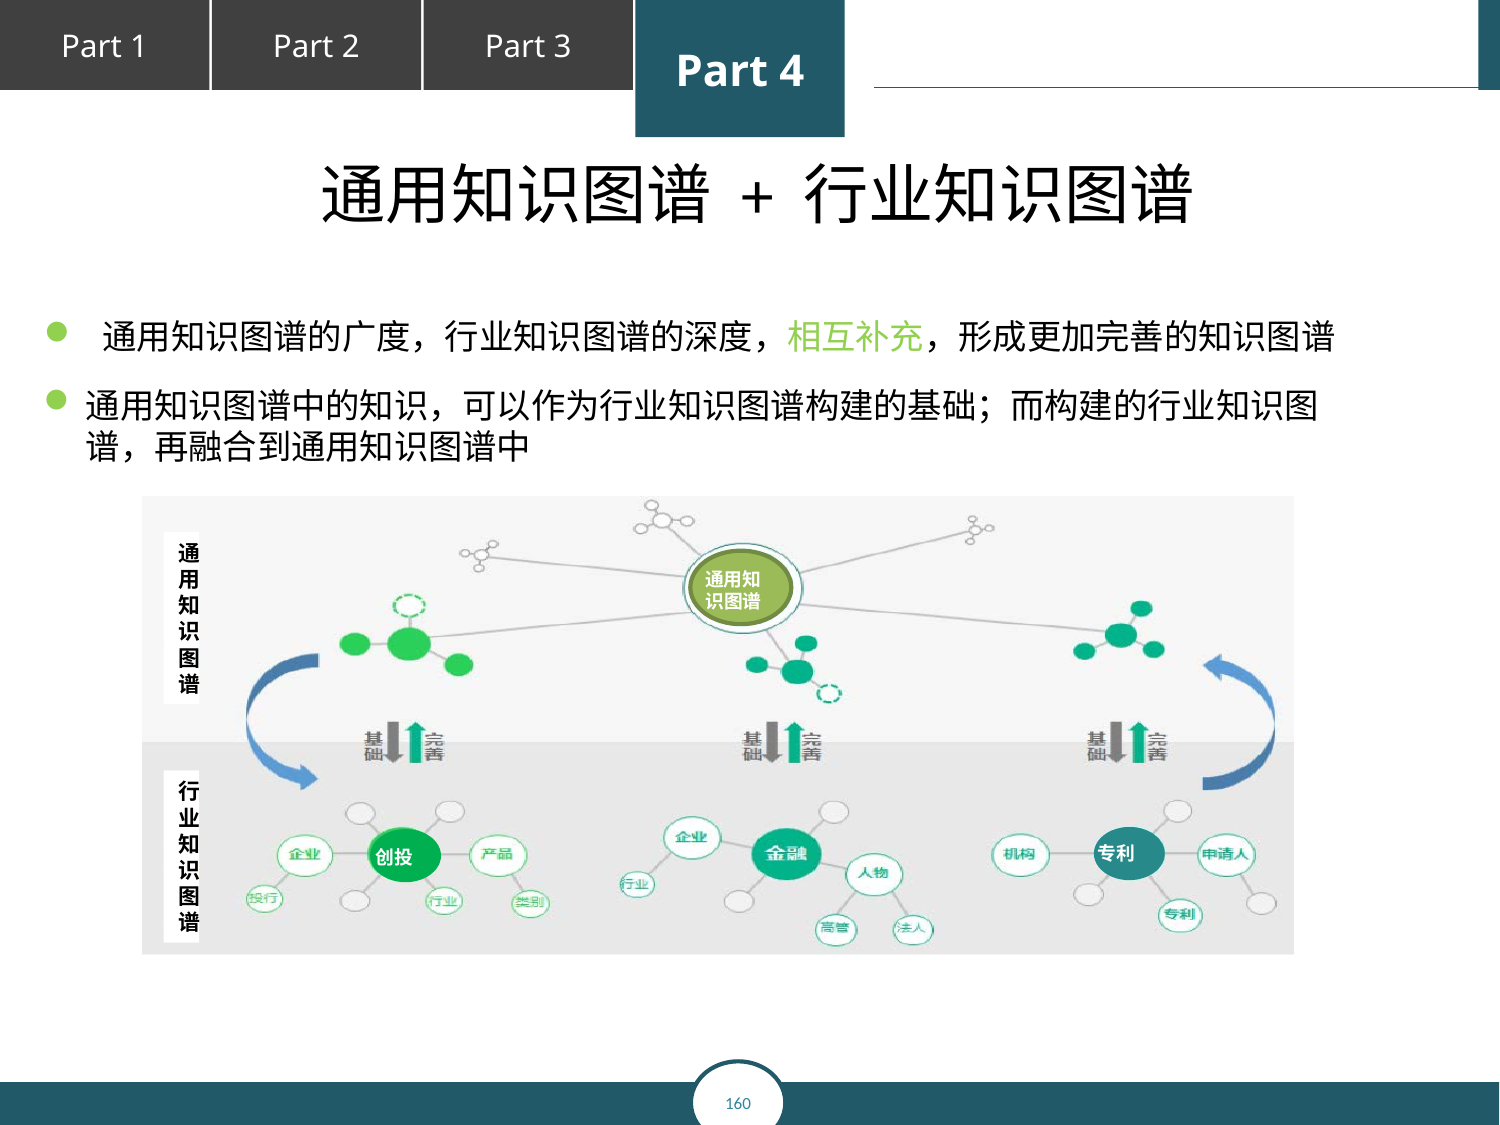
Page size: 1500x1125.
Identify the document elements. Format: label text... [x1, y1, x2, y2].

title 通用知识图谱 + 行业知识图谱 [82, 145, 1433, 239]
text_box 通用知识图谱中的知识，可以作为行业知识图谱构建的基础；而构建的行业知识图谱，再融合到通用知识图谱中 [28, 376, 1354, 549]
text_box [360, 828, 468, 883]
list 通用知识图谱的广度，行业知识图谱的深度，相互补充，形成更加完善的知识图谱 [29, 307, 1453, 397]
picture [139, 495, 1299, 955]
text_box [1082, 826, 1190, 881]
